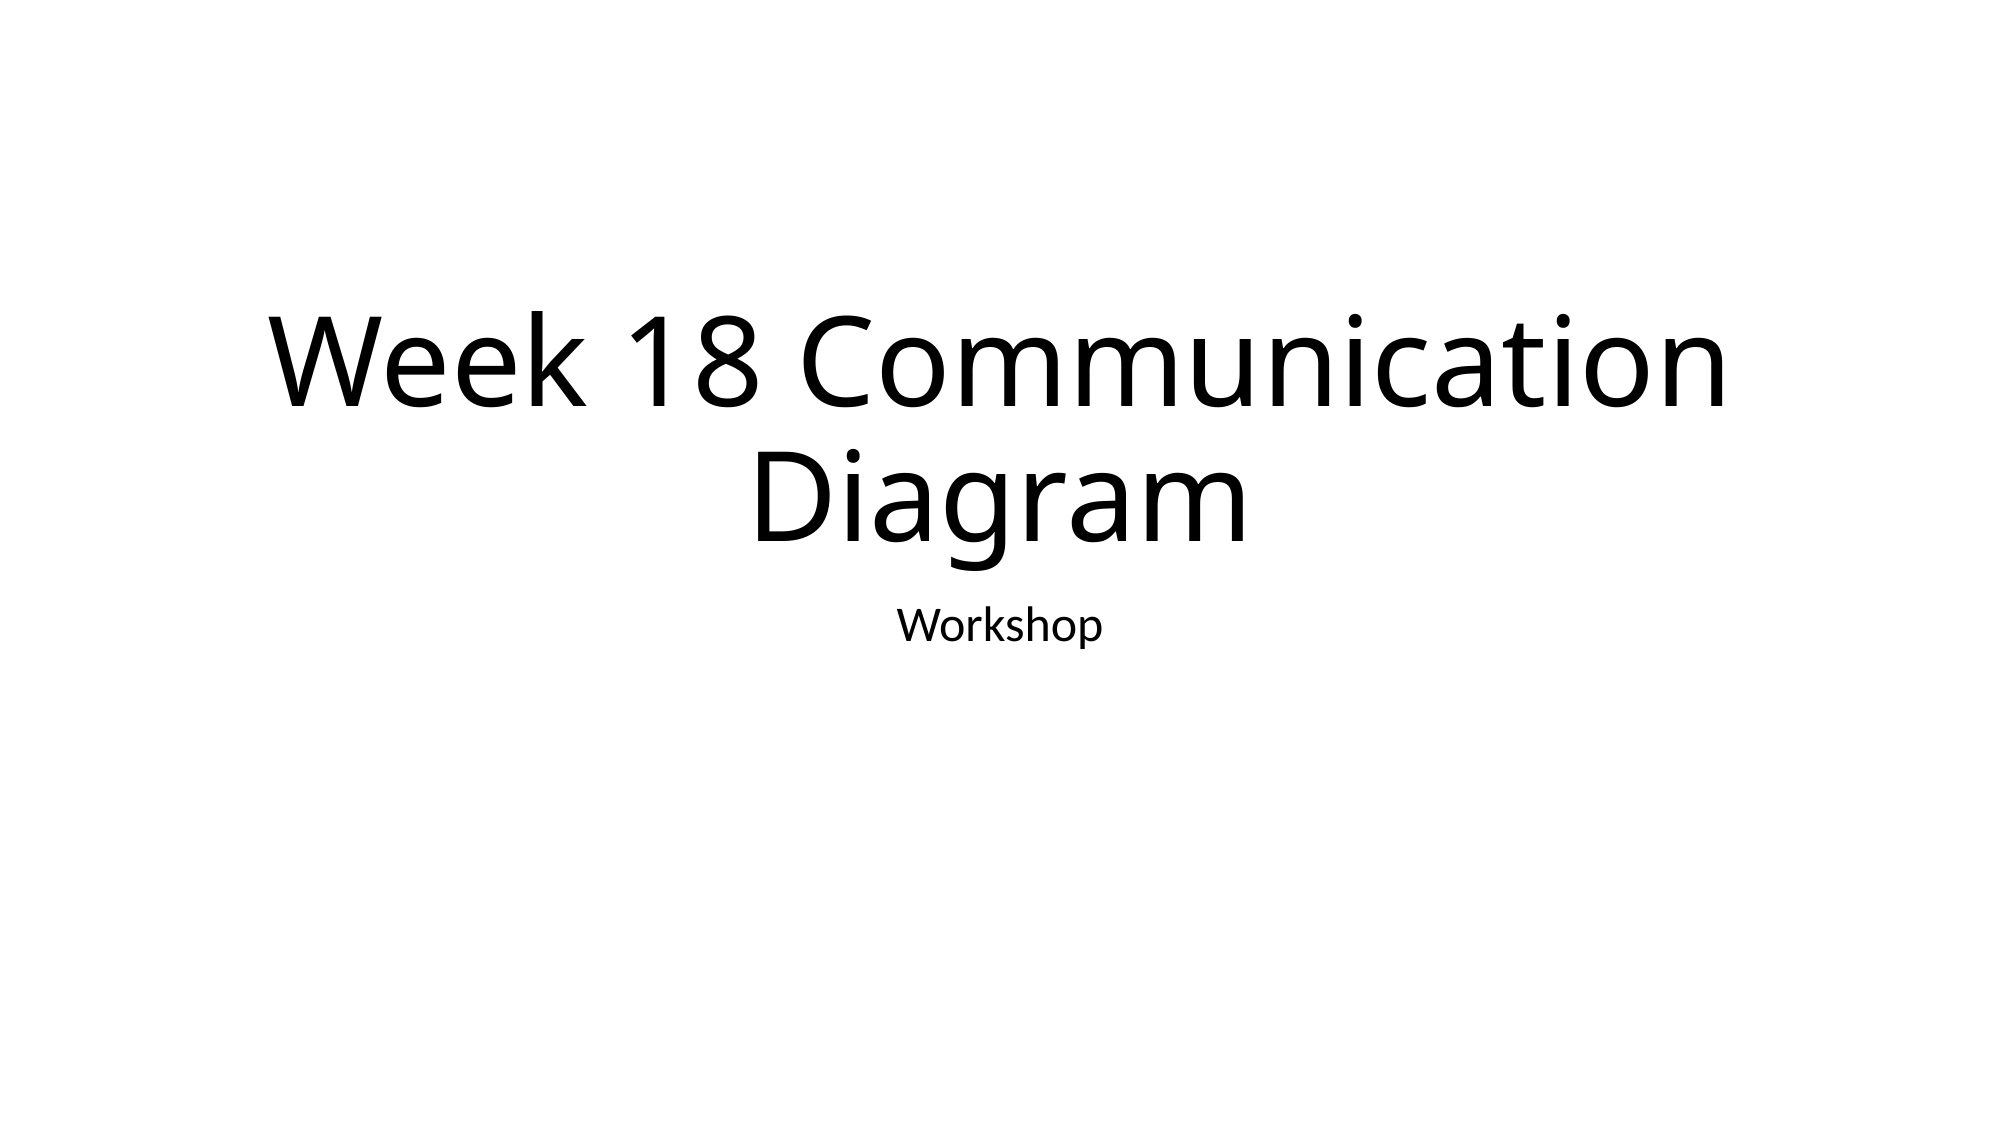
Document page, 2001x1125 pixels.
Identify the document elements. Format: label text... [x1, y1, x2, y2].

subtitle Workshop [249, 590, 1750, 863]
title Week 18 Communication Diagram [249, 184, 1750, 576]
